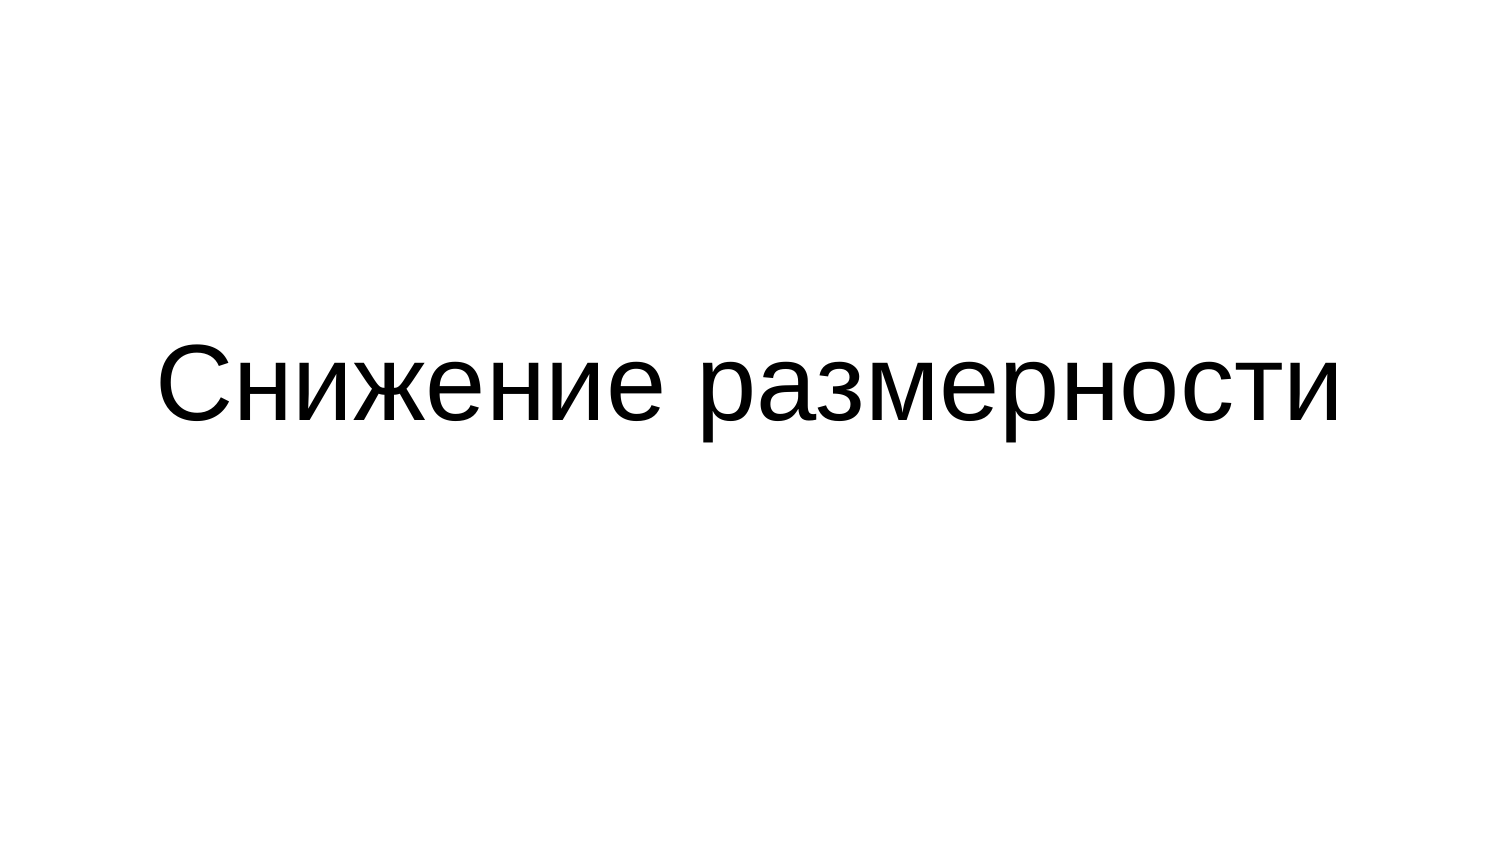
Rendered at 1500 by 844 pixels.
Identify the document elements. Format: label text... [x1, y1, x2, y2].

title Снижение размерности [51, 122, 1449, 459]
